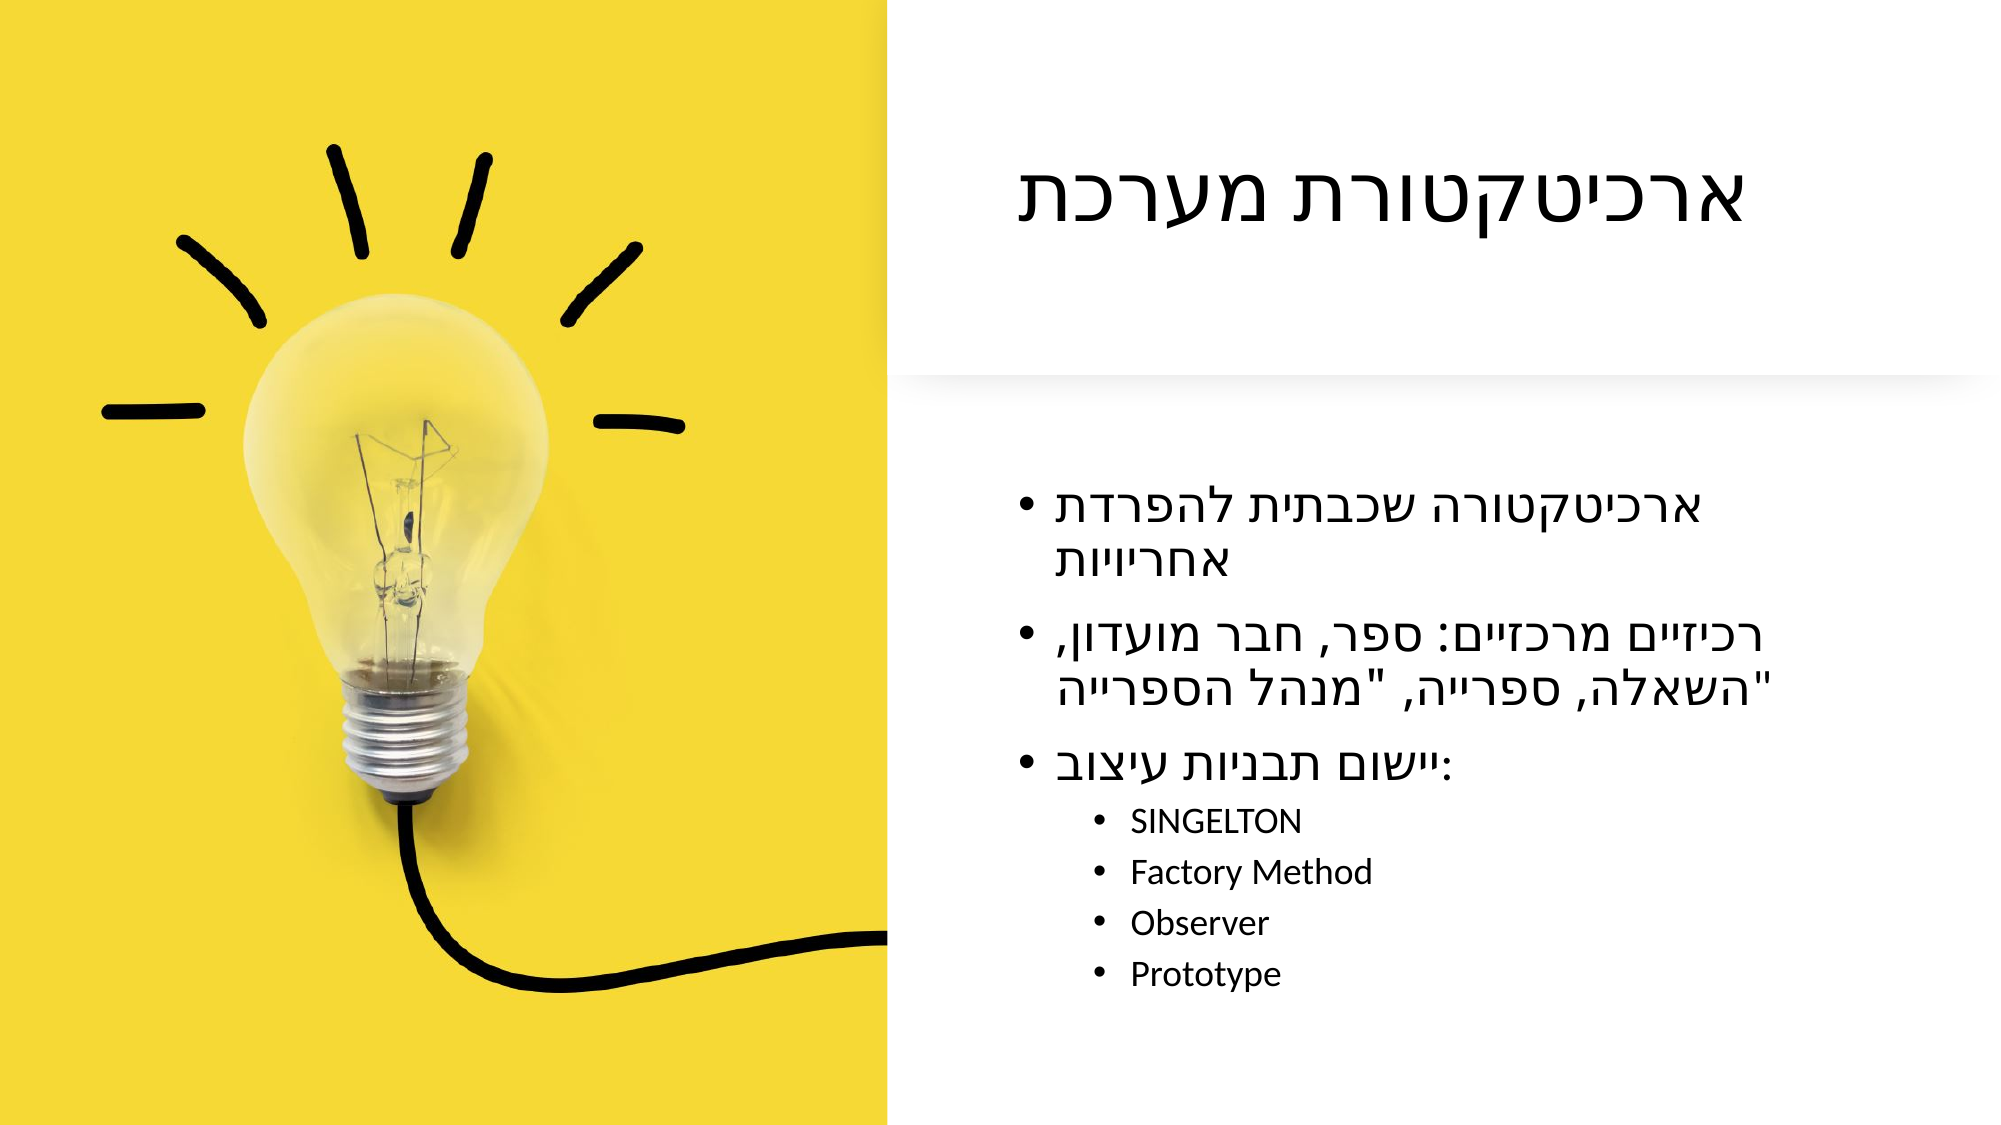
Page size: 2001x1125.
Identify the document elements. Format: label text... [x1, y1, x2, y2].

text_box [888, 376, 2000, 1125]
text_box [888, 0, 2000, 376]
list ארכיטקטורה שכבתית להפרדת אחריויות רכיזיים מרכזיים: ספר, חבר מועדון, השאלה, ספרייה, "מנהל הספרייה" יישום תבניות עיצוב: SINGELTON Factory Method Observer Prototype [1003, 450, 1864, 1024]
picture [0, 0, 888, 1125]
title ארכיטקטורת מערכת [1003, 66, 1900, 323]
